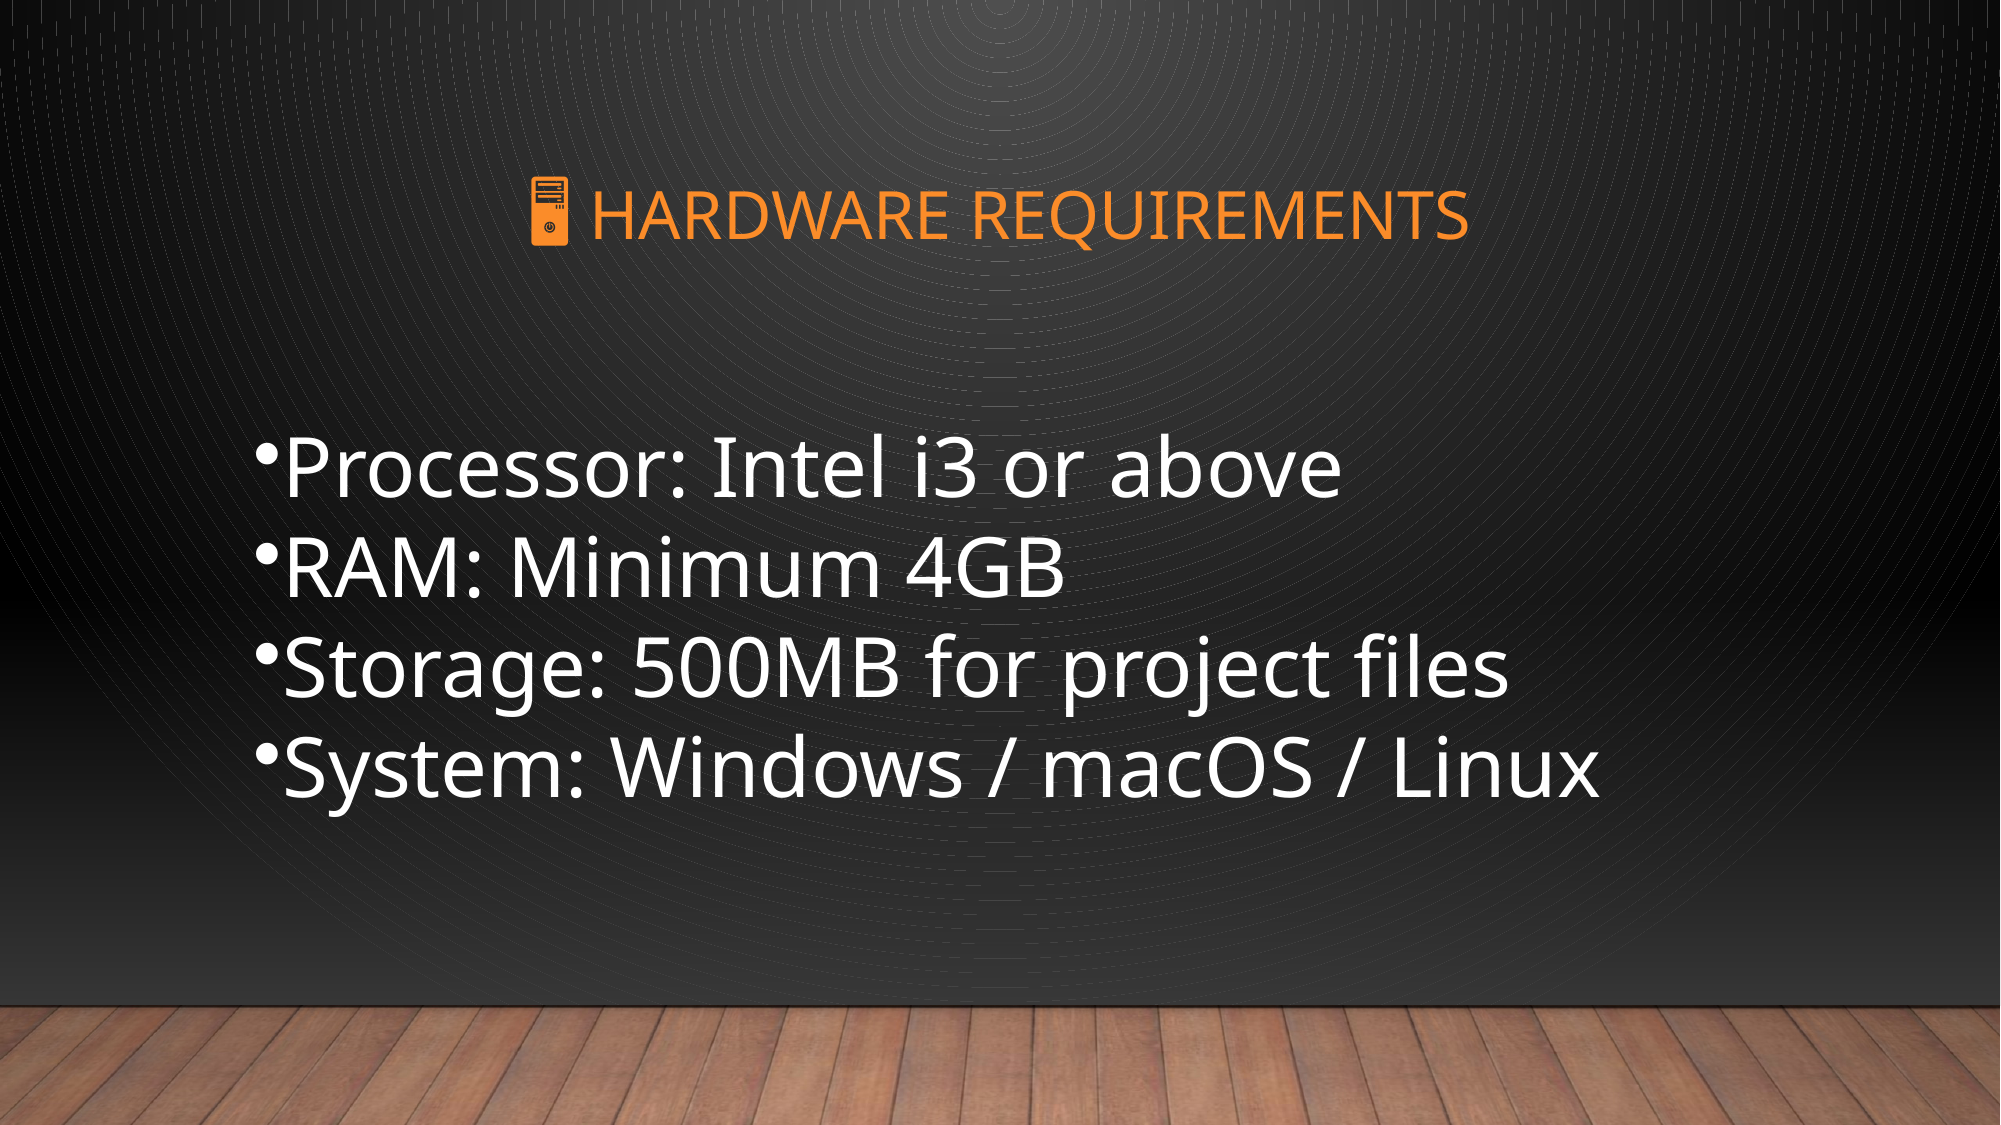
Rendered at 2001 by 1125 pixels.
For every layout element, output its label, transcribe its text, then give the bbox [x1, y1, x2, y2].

picture [0, 1005, 2000, 1125]
list Processor: Intel i3 or above RAM: Minimum 4GB Storage: 500MB for project files System: Windows / macOS / Linux [238, 287, 1624, 941]
title 🖥️ Hardware Requirements [238, 131, 1763, 305]
